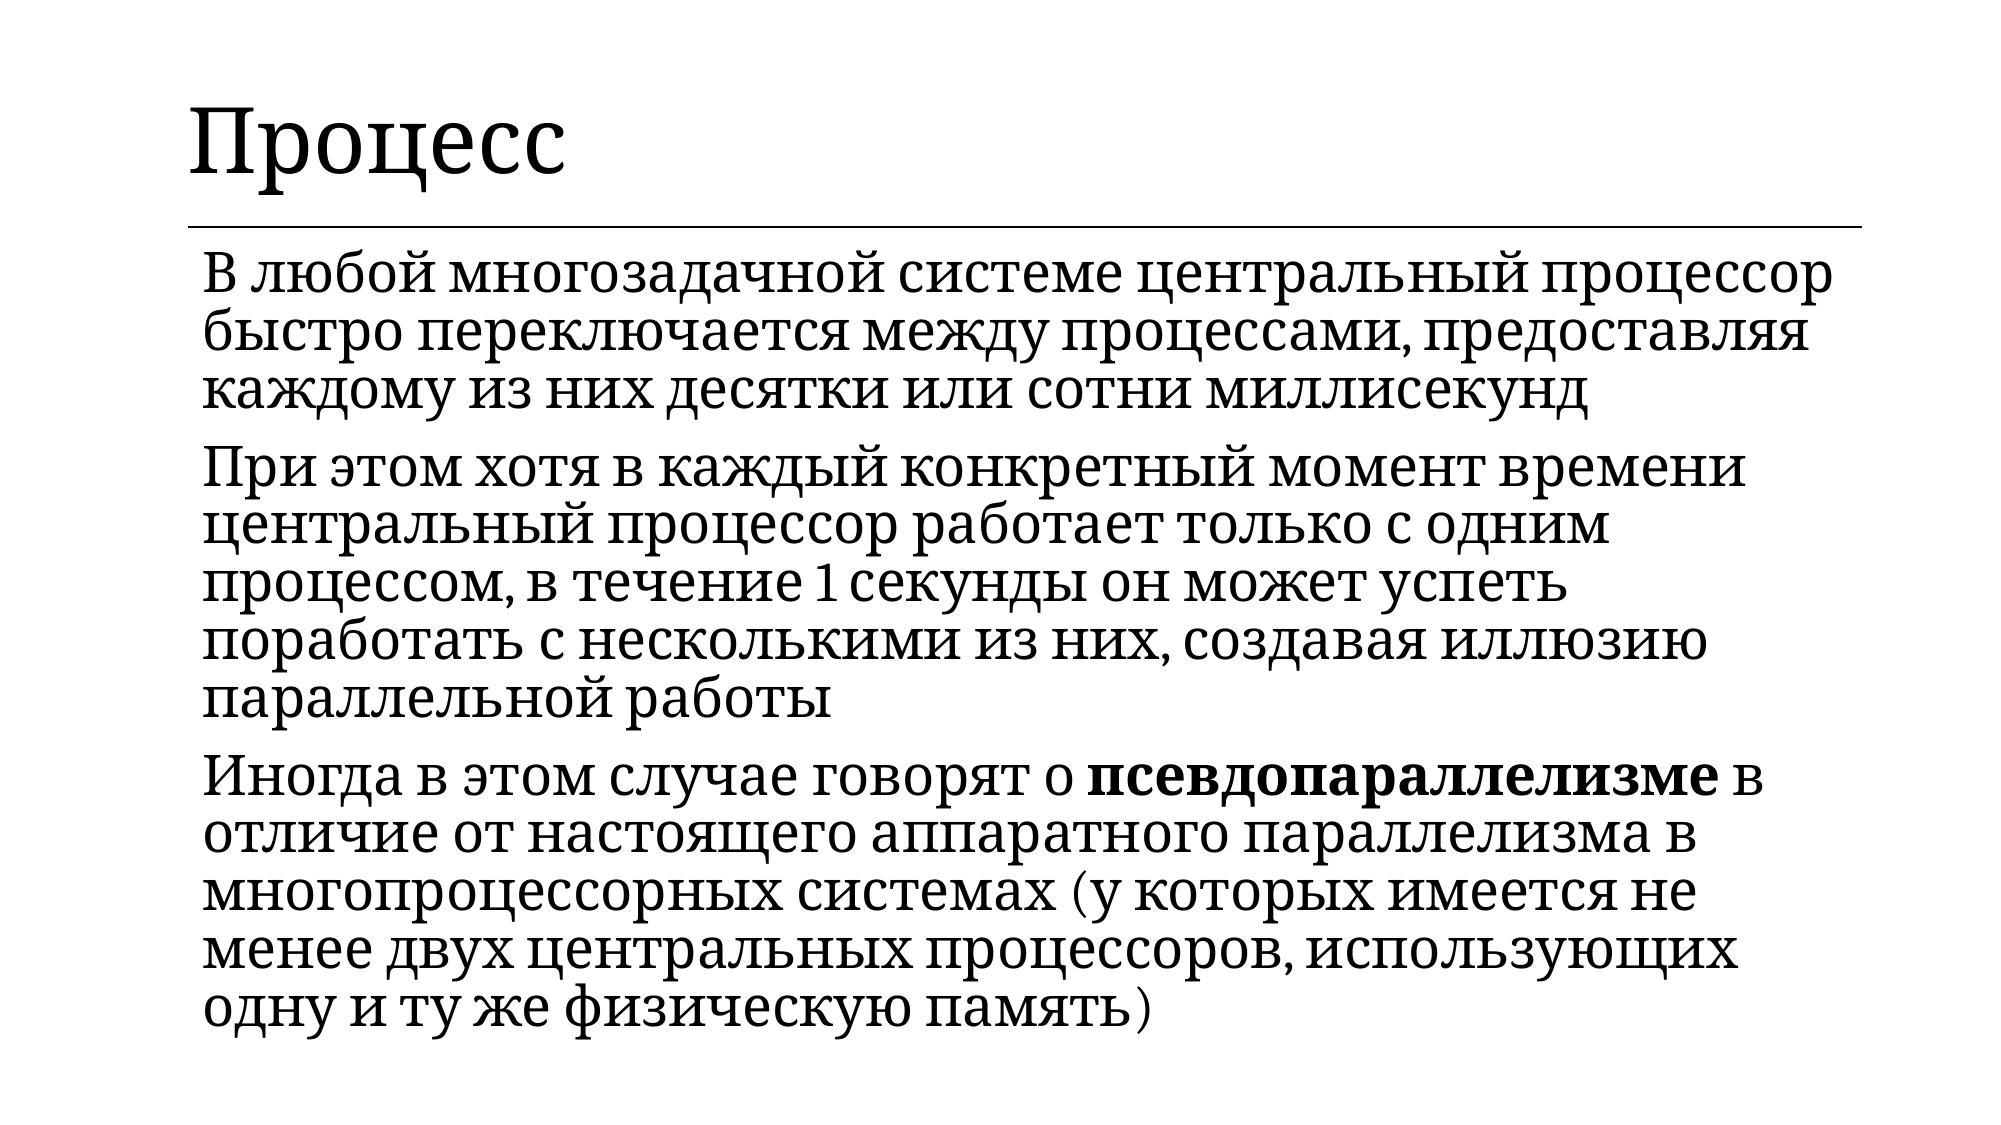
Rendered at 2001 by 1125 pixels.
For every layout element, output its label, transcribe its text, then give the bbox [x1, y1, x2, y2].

list В любой многозадачной системе центральный процессор быстро переключается между процессами, предоставляя каждому из них десятки или сотни миллисекунд При этом хотя в каждый конкретный момент времени центральный процессор работает только с одним процессом, в течение 1 секунды он может успеть поработать с несколькими из них, создавая иллюзию параллельной работы Иногда в этом случае говорят о псевдопараллелизме в отличие от настоящего аппаратного параллелизма в многопроцессорных системах (у которых имеется не менее двух центральных процессоров, использующих одну и ту же физическую память) [187, 238, 1863, 1066]
table_header Процесс [188, 60, 1862, 226]
